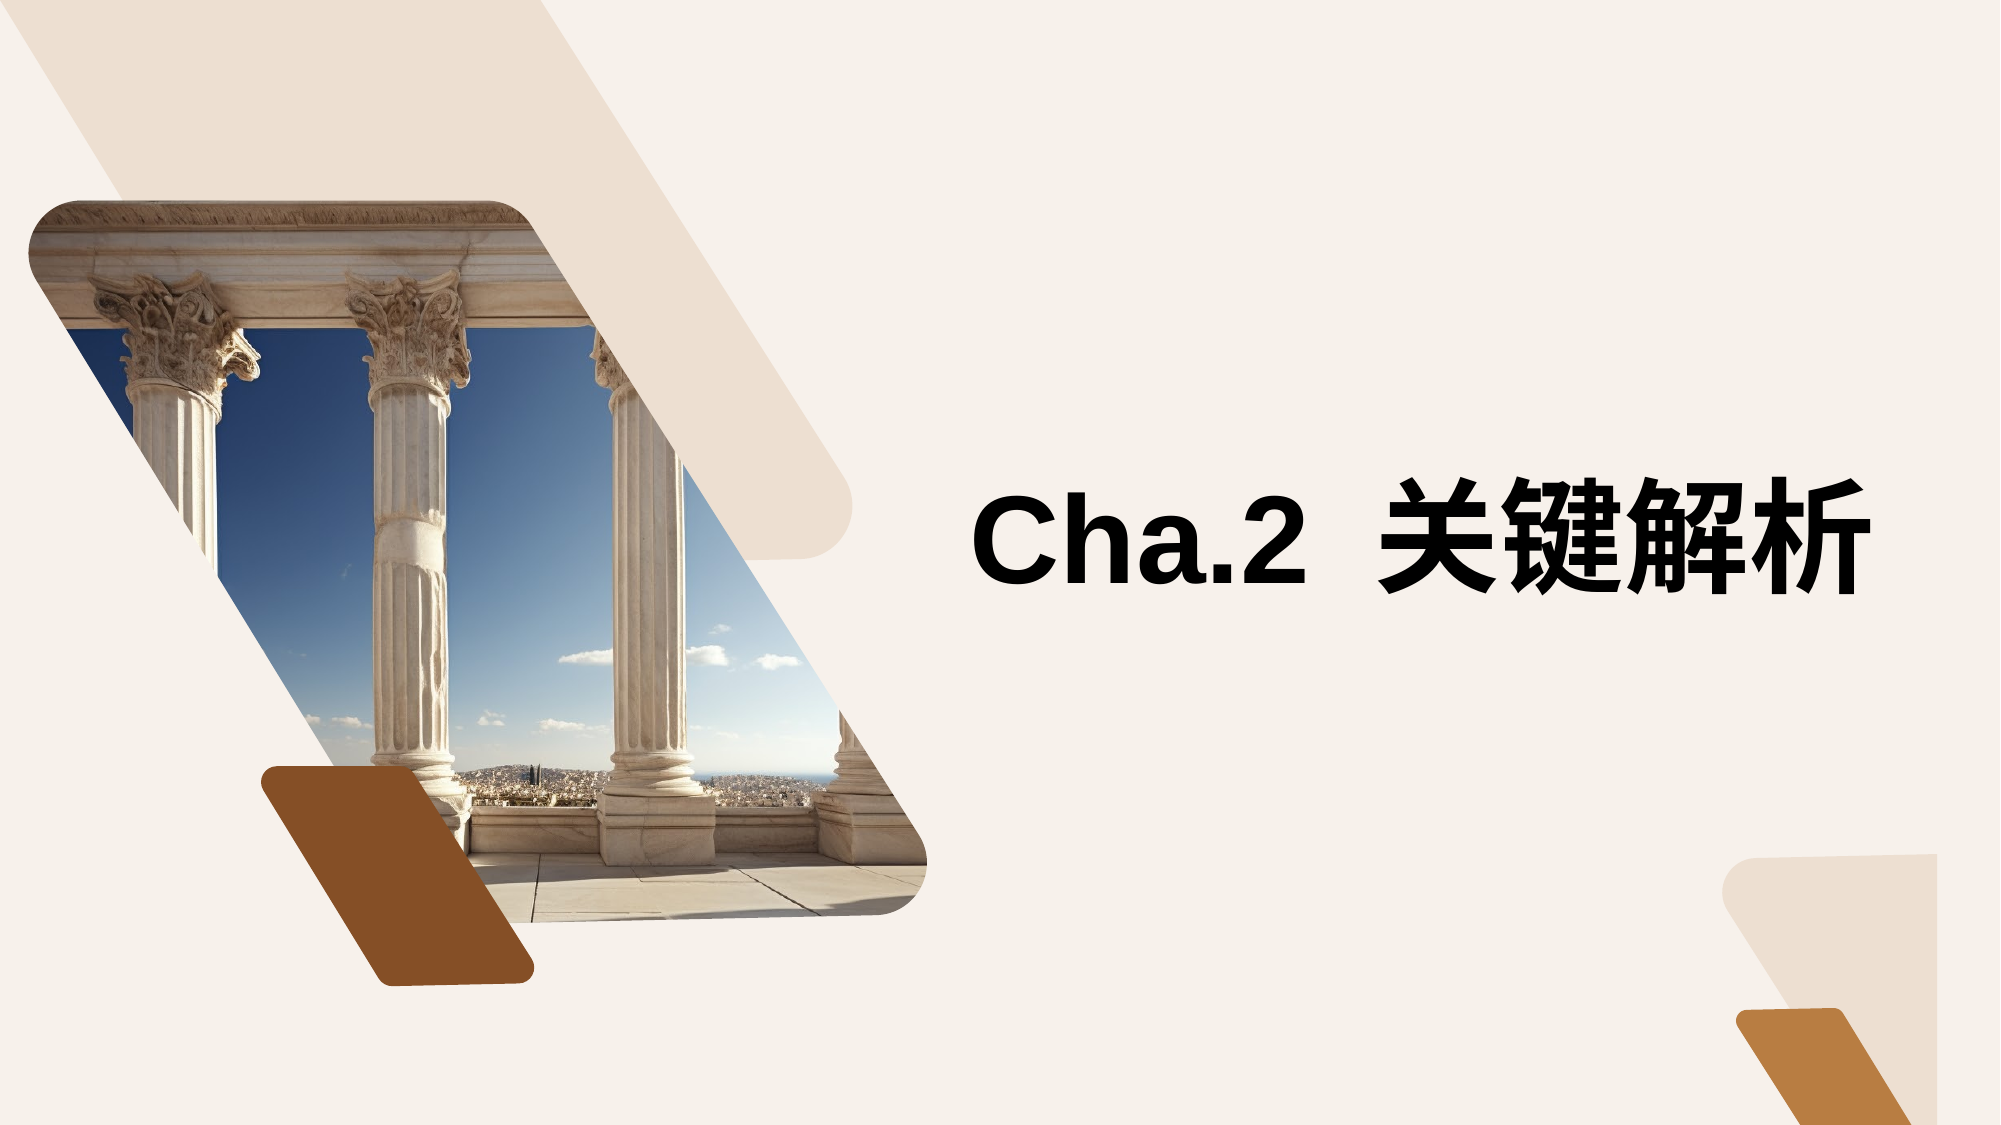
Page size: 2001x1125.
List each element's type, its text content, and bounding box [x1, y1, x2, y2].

picture [28, 200, 927, 924]
title Cha.2 关键解析 [776, 479, 1890, 617]
